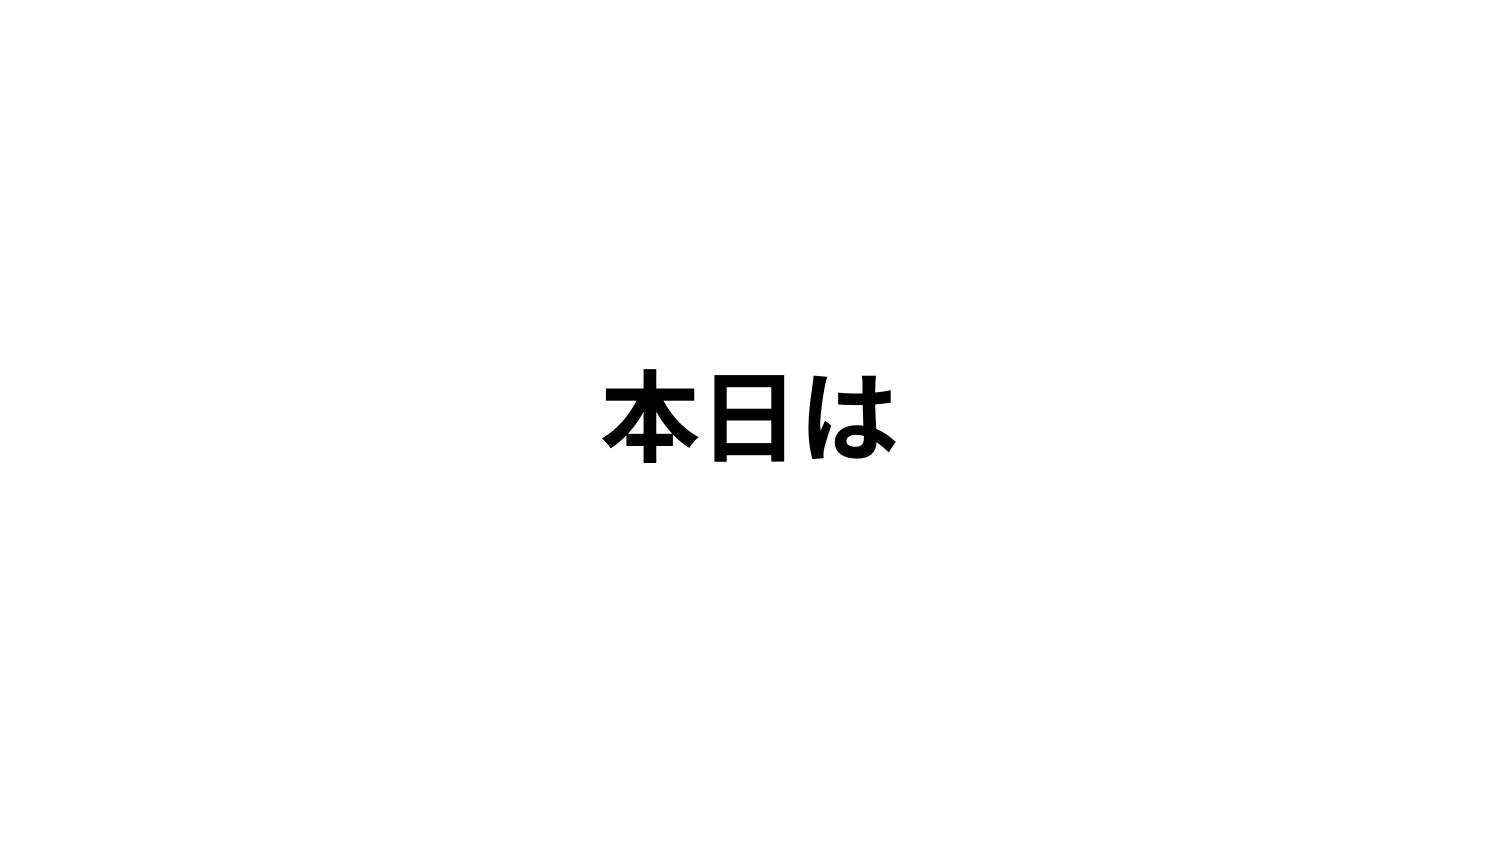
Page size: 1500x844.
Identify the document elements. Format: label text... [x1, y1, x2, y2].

title 本日は [51, 352, 1449, 491]
